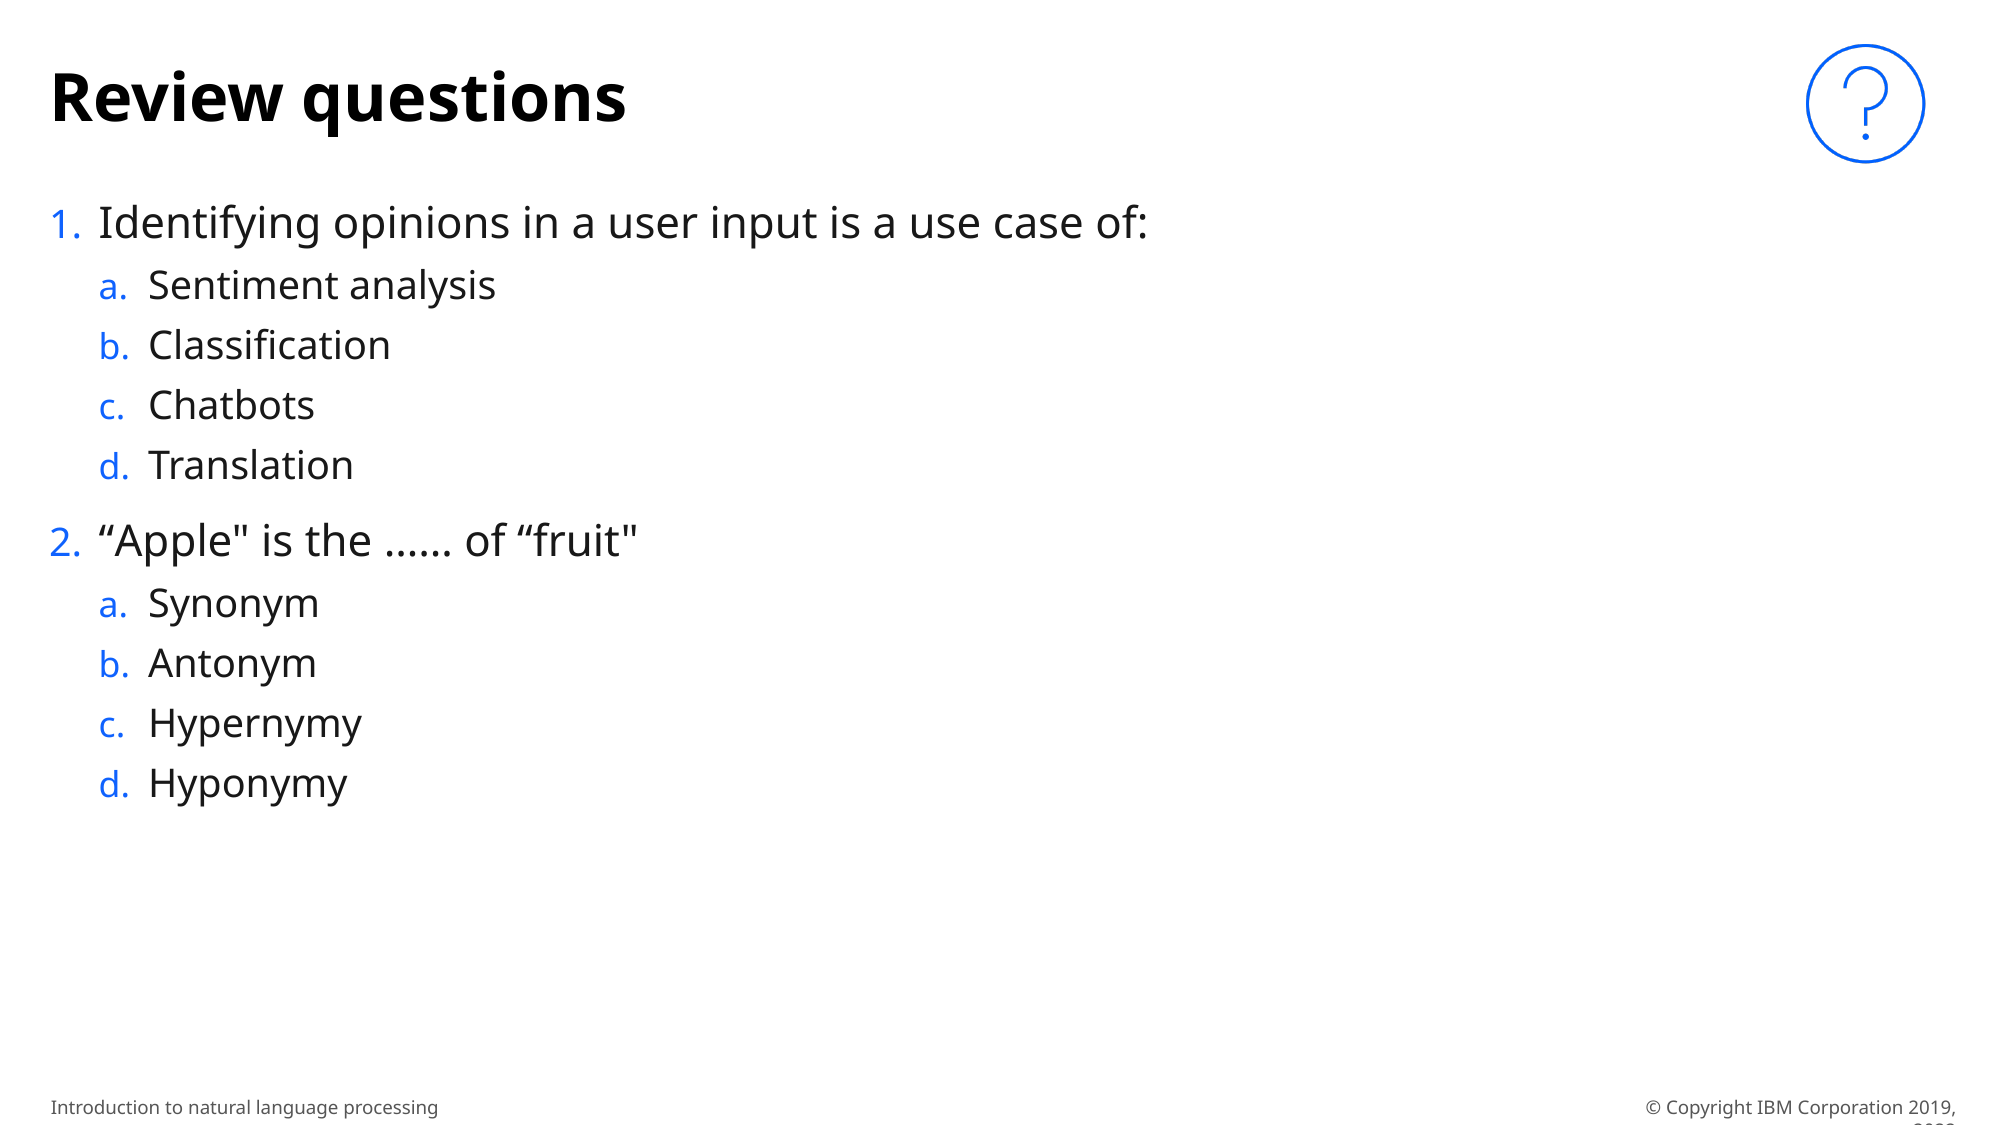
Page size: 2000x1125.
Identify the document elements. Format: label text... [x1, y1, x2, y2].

picture [1790, 28, 1941, 179]
footer © Copyright IBM Corporation 2019, 2022 [1616, 1096, 1972, 1125]
list Identifying opinions in a user input is a use case of: Sentiment analysis Classification Chatbots Translation “Apple" is the …… of “fruit" Synonym Antonym Hypernymy Hyponymy [34, 191, 1944, 1097]
title Review questions [34, 29, 1790, 171]
